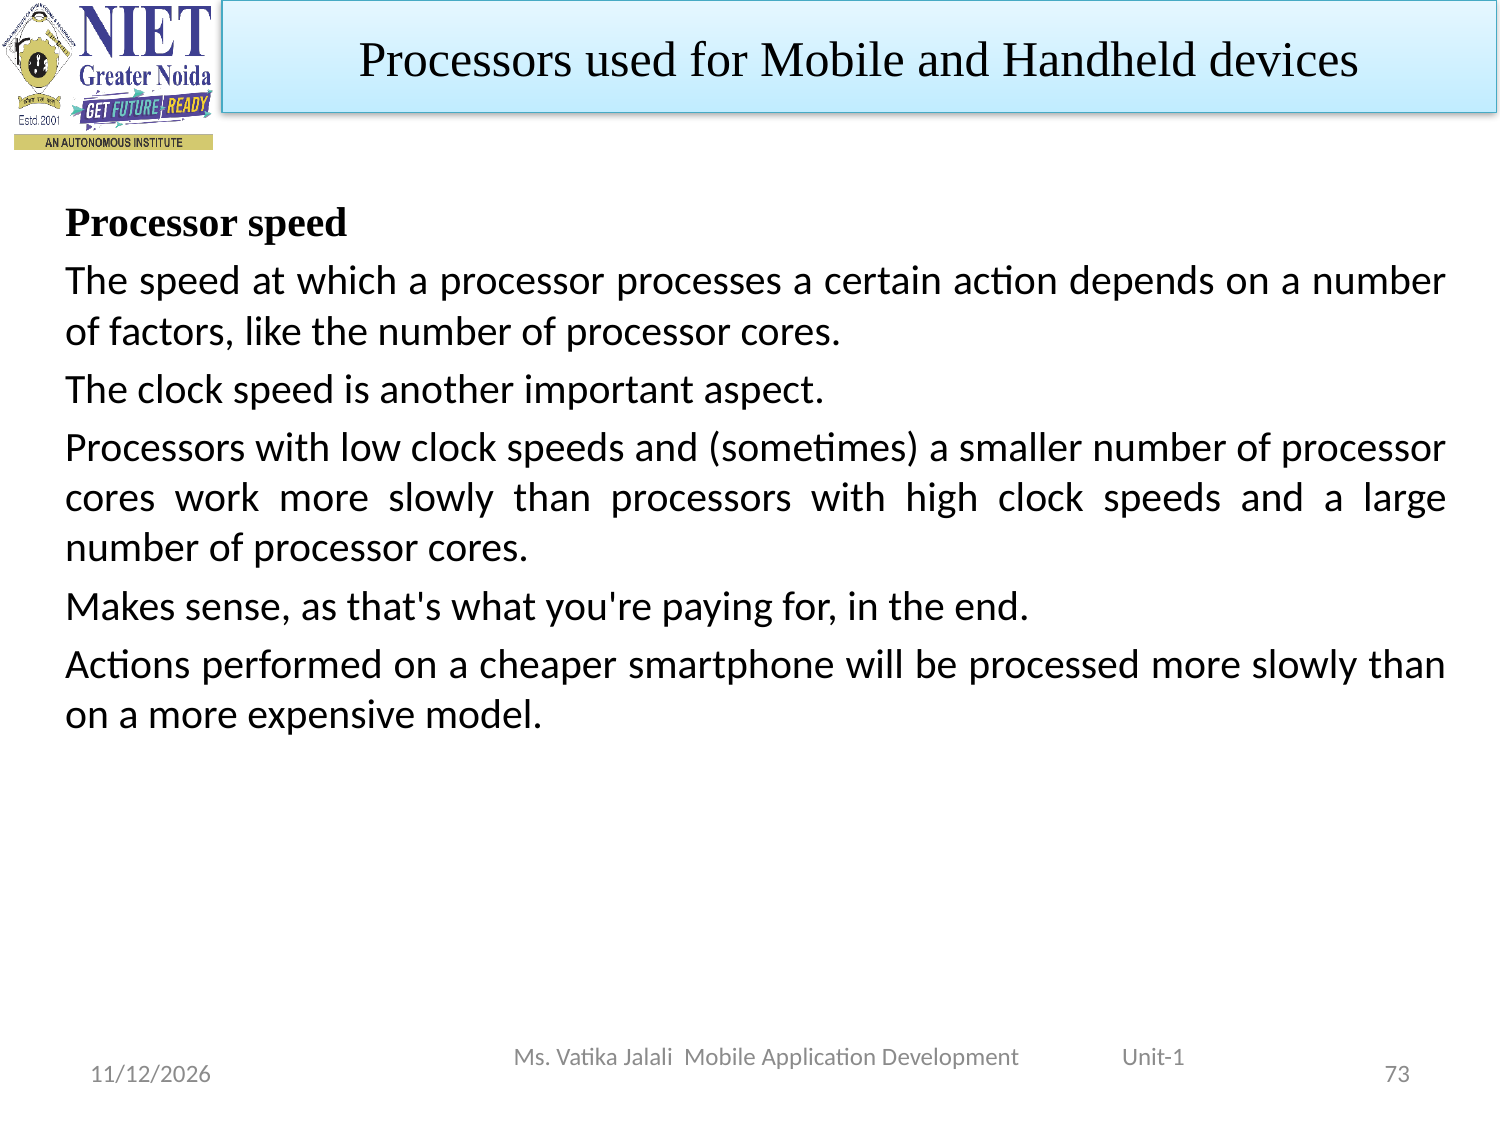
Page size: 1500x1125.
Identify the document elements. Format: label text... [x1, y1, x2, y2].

list Processor speed The speed at which a processor processes a certain action depends on a number of factors, like the number of processor cores. The clock speed is another important aspect. Processors with low clock speeds and (sometimes) a smaller number of processor cores work more slowly than processors with high clock speeds and a large number of processor cores. Makes sense, as that's what you're paying for, in the end. Actions performed on a cheaper smartphone will be processed more slowly than on a more expensive model. [50, 187, 1463, 1013]
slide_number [75, 1042, 425, 1103]
slide_number 73 [1074, 1042, 1425, 1103]
footer Ms. Vatika Jalali Mobile Application Development Unit-1 [462, 1025, 1238, 1085]
text_box Processors used for Mobile and Handheld devices [221, 0, 1497, 113]
picture [2, 3, 213, 150]
